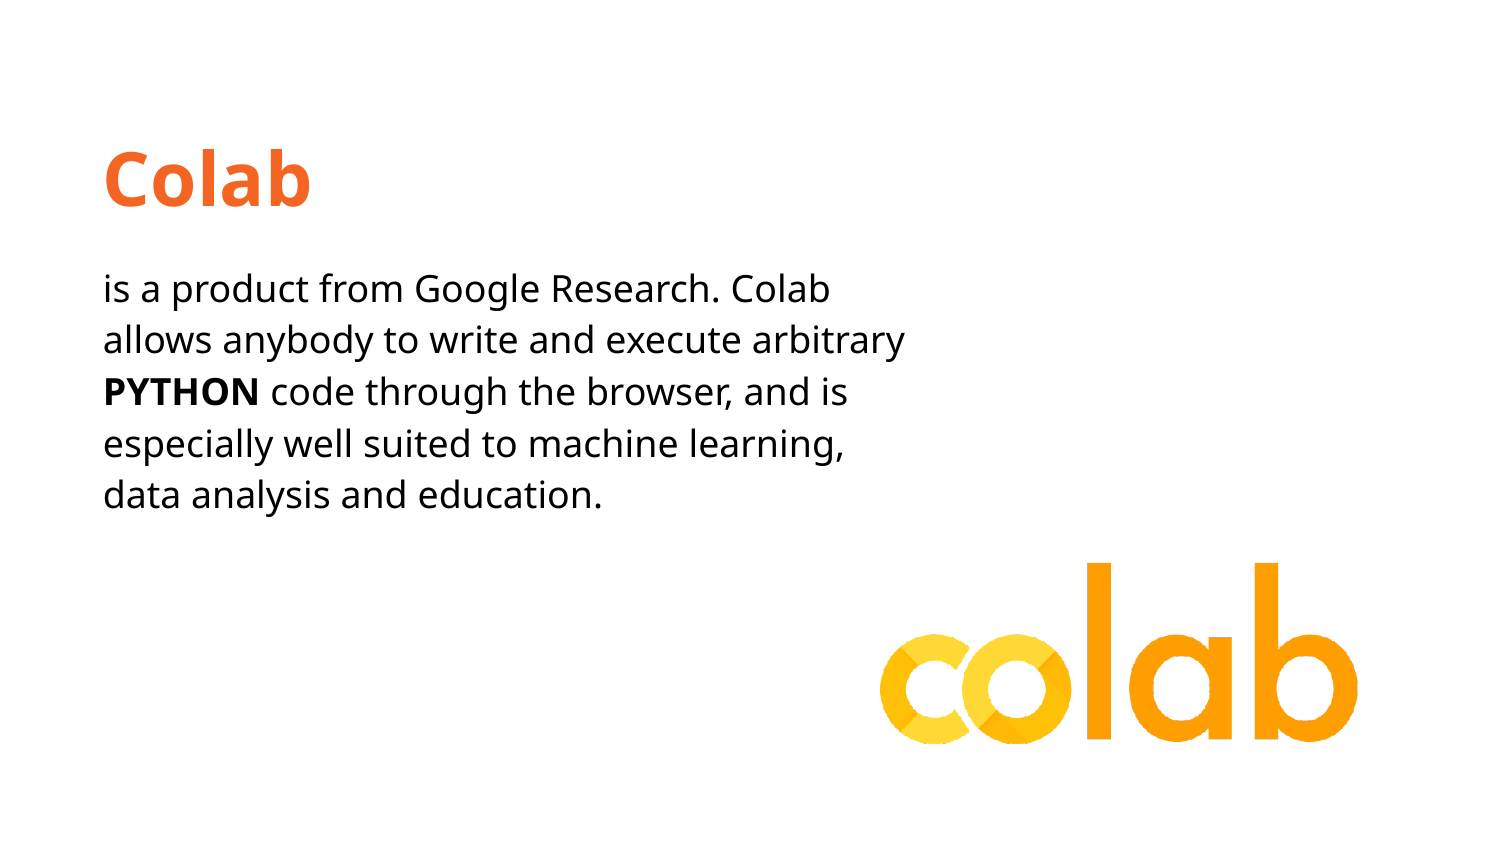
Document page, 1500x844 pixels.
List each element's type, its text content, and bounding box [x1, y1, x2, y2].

picture [812, 525, 1424, 796]
title Colab [87, 116, 941, 242]
title is a product from Google Research. Colab allows anybody to write and execute arbitrary PYTHON code through the browser, and is especially well suited to machine learning, data analysis and education. [87, 242, 941, 746]
